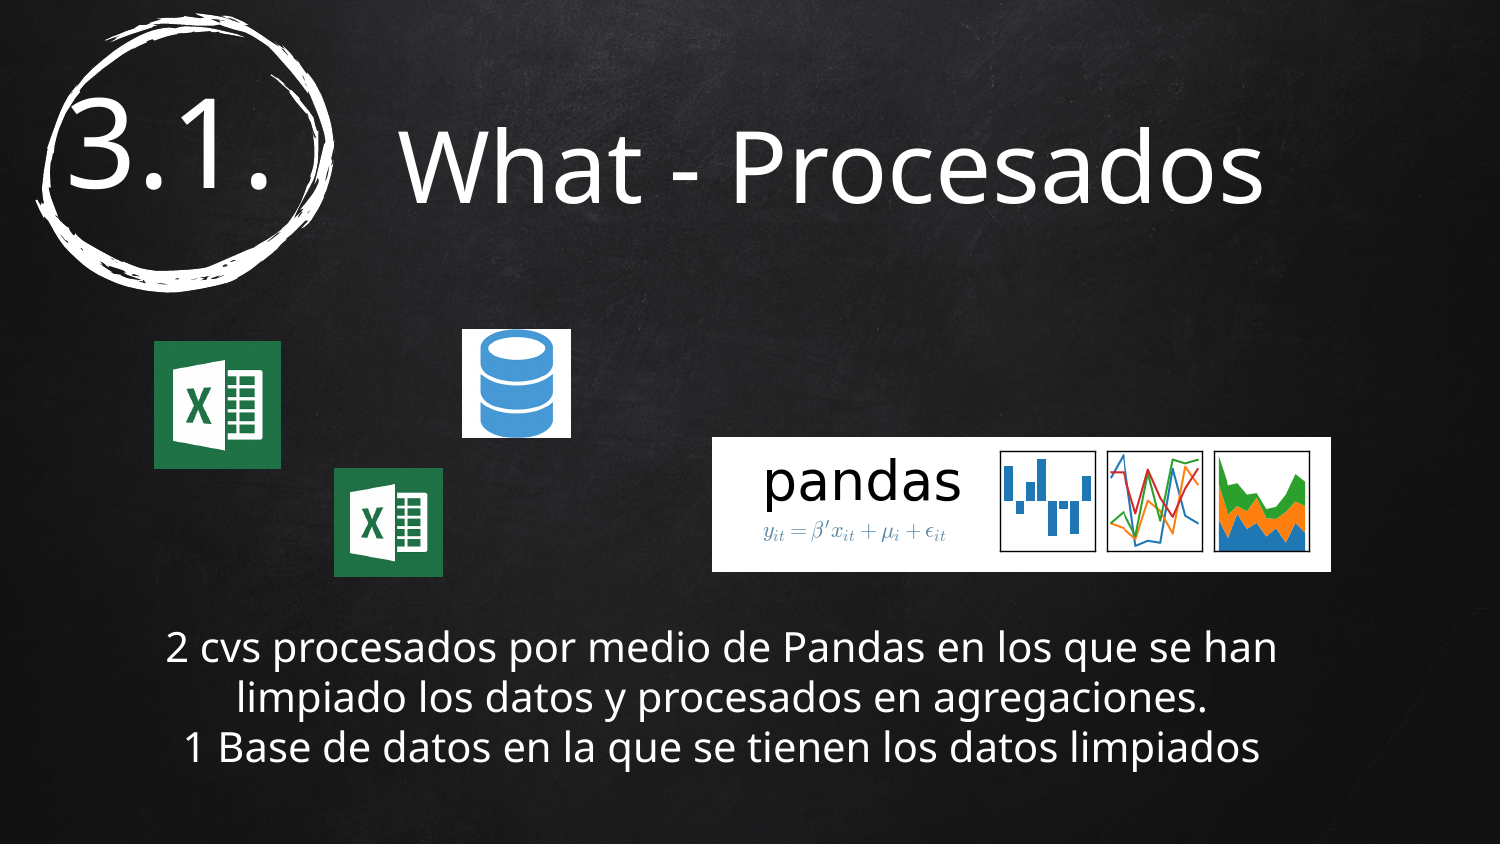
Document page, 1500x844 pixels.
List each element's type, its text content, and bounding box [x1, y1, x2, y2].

subtitle 2 cvs procesados por medio de Pandas en los que se han limpiado los datos y procesados en agregaciones. 1 Base de datos en la que se tienen los datos limpiados [84, 606, 1360, 786]
picture [102, 263, 130, 277]
title 3.1. [0, 277, 808, 469]
picture [462, 329, 572, 438]
picture [49, 25, 268, 270]
text_box [35, 13, 287, 293]
picture [0, 0, 1500, 844]
title What - Procesados [142, 48, 1418, 239]
